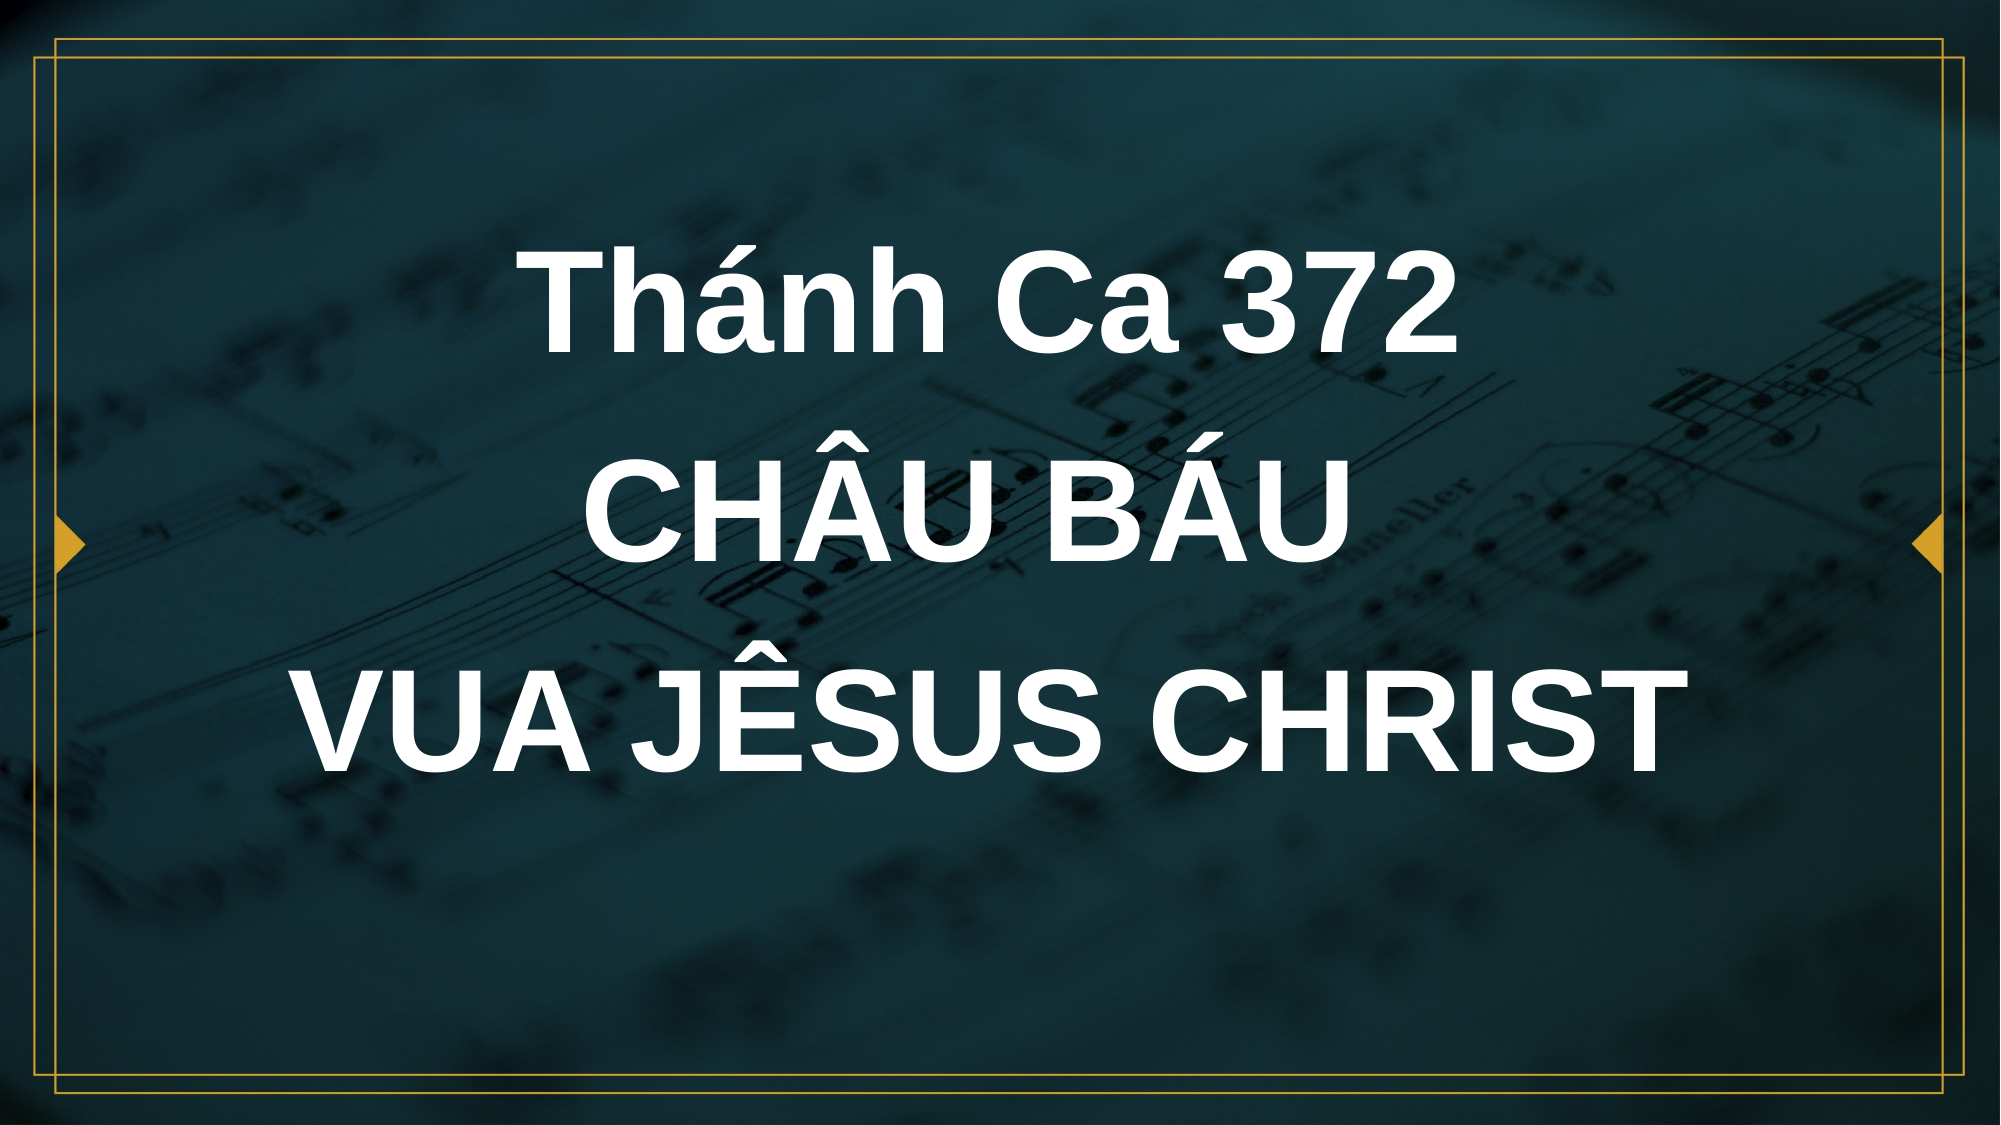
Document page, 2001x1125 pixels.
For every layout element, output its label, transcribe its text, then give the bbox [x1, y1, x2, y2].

title Thánh Ca 372 CHÂU BÁU VUA JÊSUS CHRIST [103, 151, 1875, 821]
picture [0, 0, 2000, 1125]
